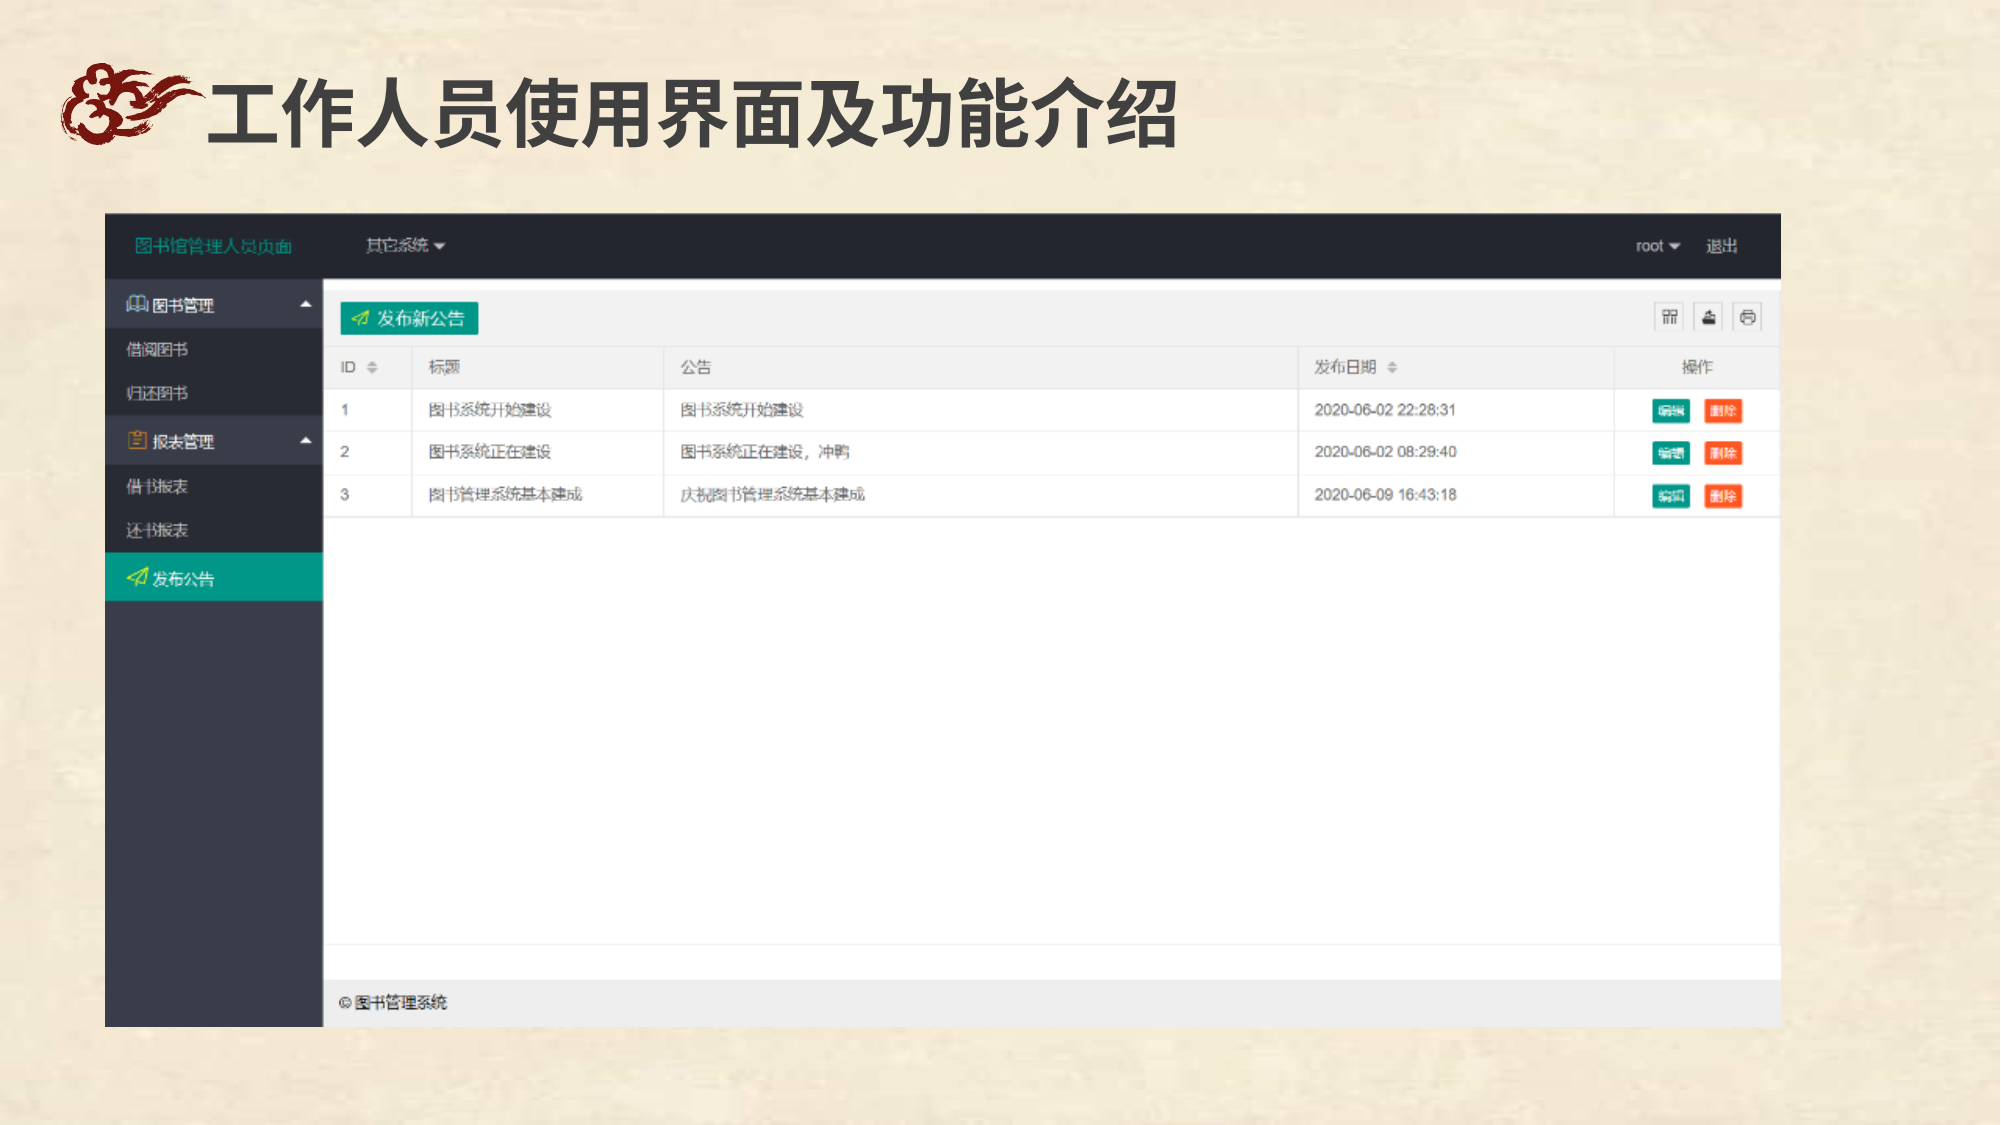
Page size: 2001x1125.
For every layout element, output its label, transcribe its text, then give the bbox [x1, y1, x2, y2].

picture [105, 213, 1781, 1027]
text_box 工作人员使用界面及功能介绍 [205, 66, 1181, 157]
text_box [60, 62, 206, 146]
text_box [0, 0, 2000, 1125]
